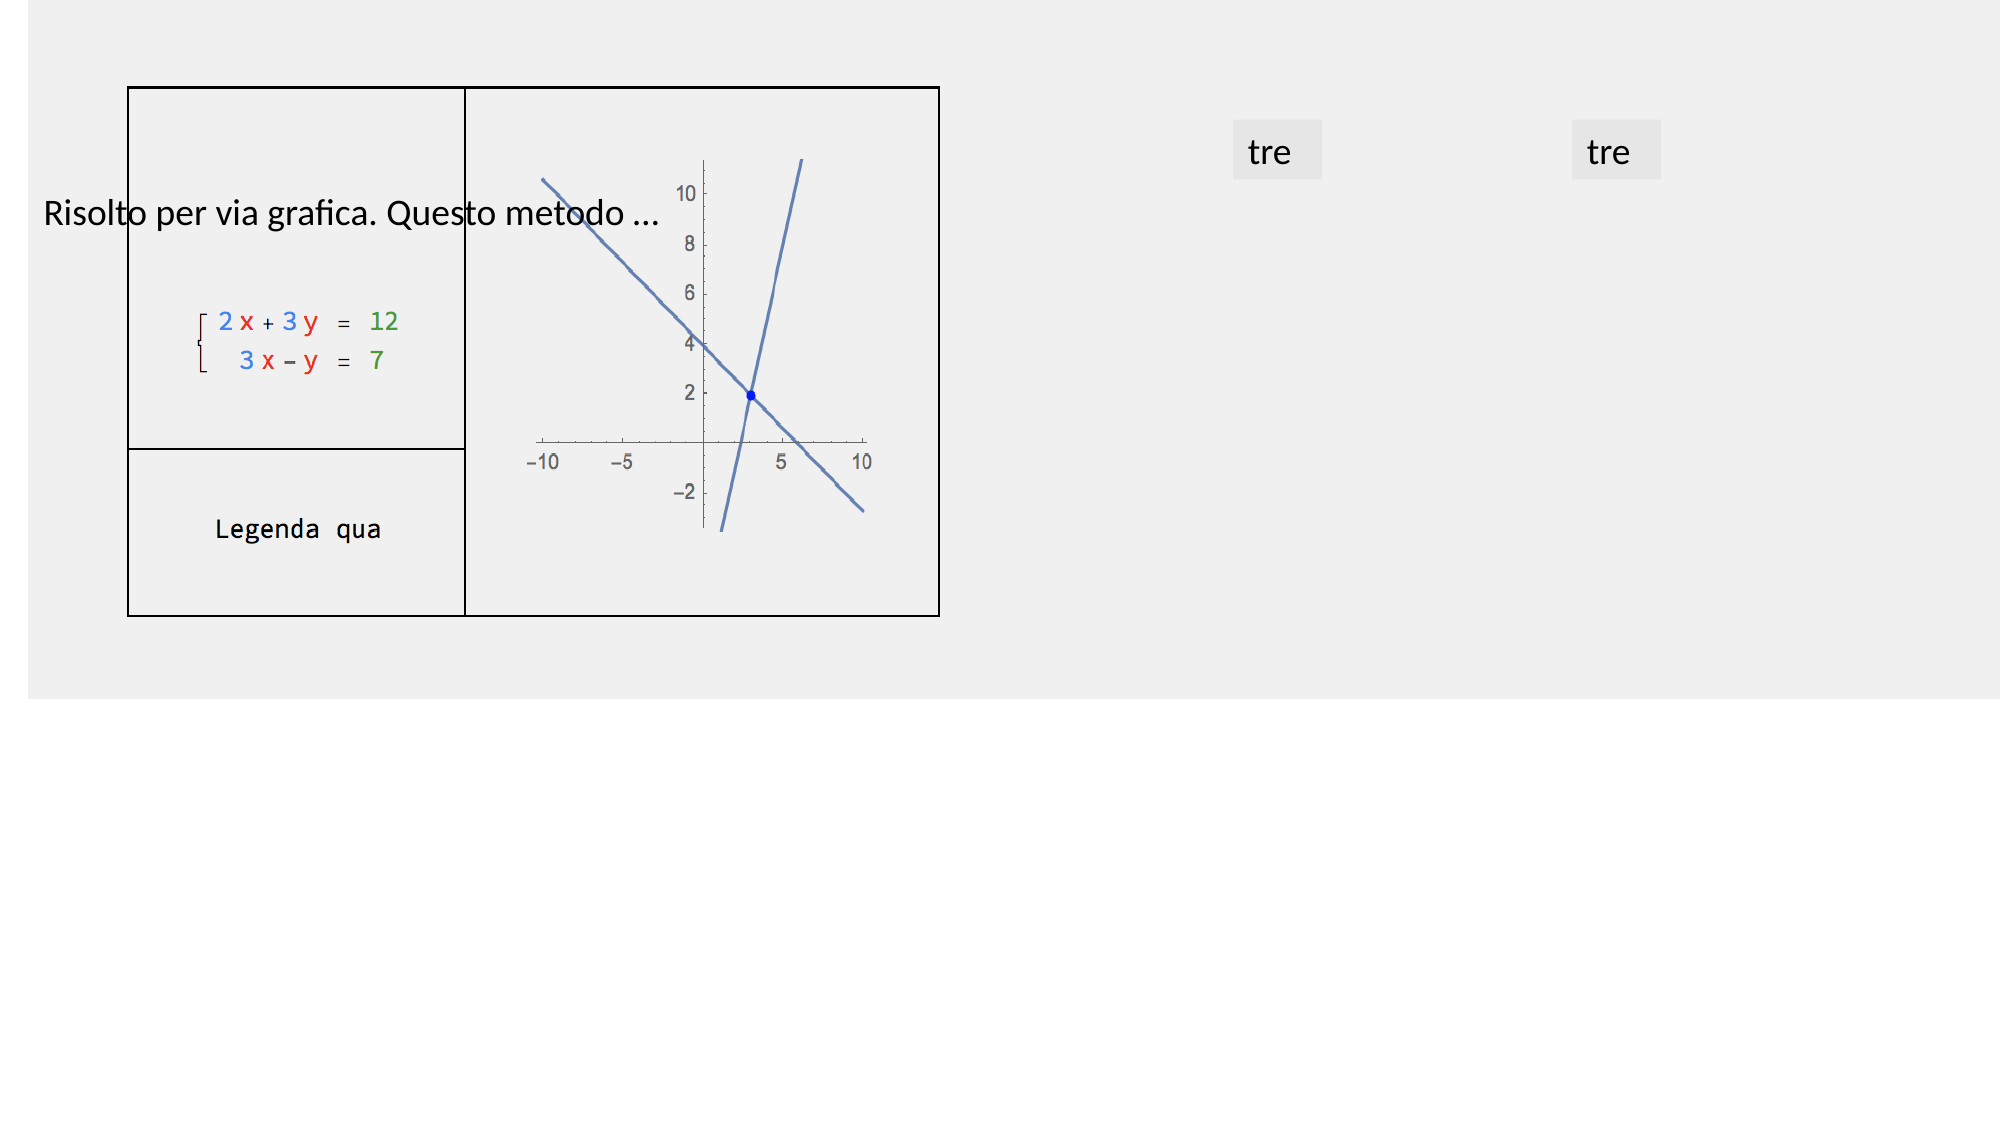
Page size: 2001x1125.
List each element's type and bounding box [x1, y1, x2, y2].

picture [28, 0, 2000, 699]
